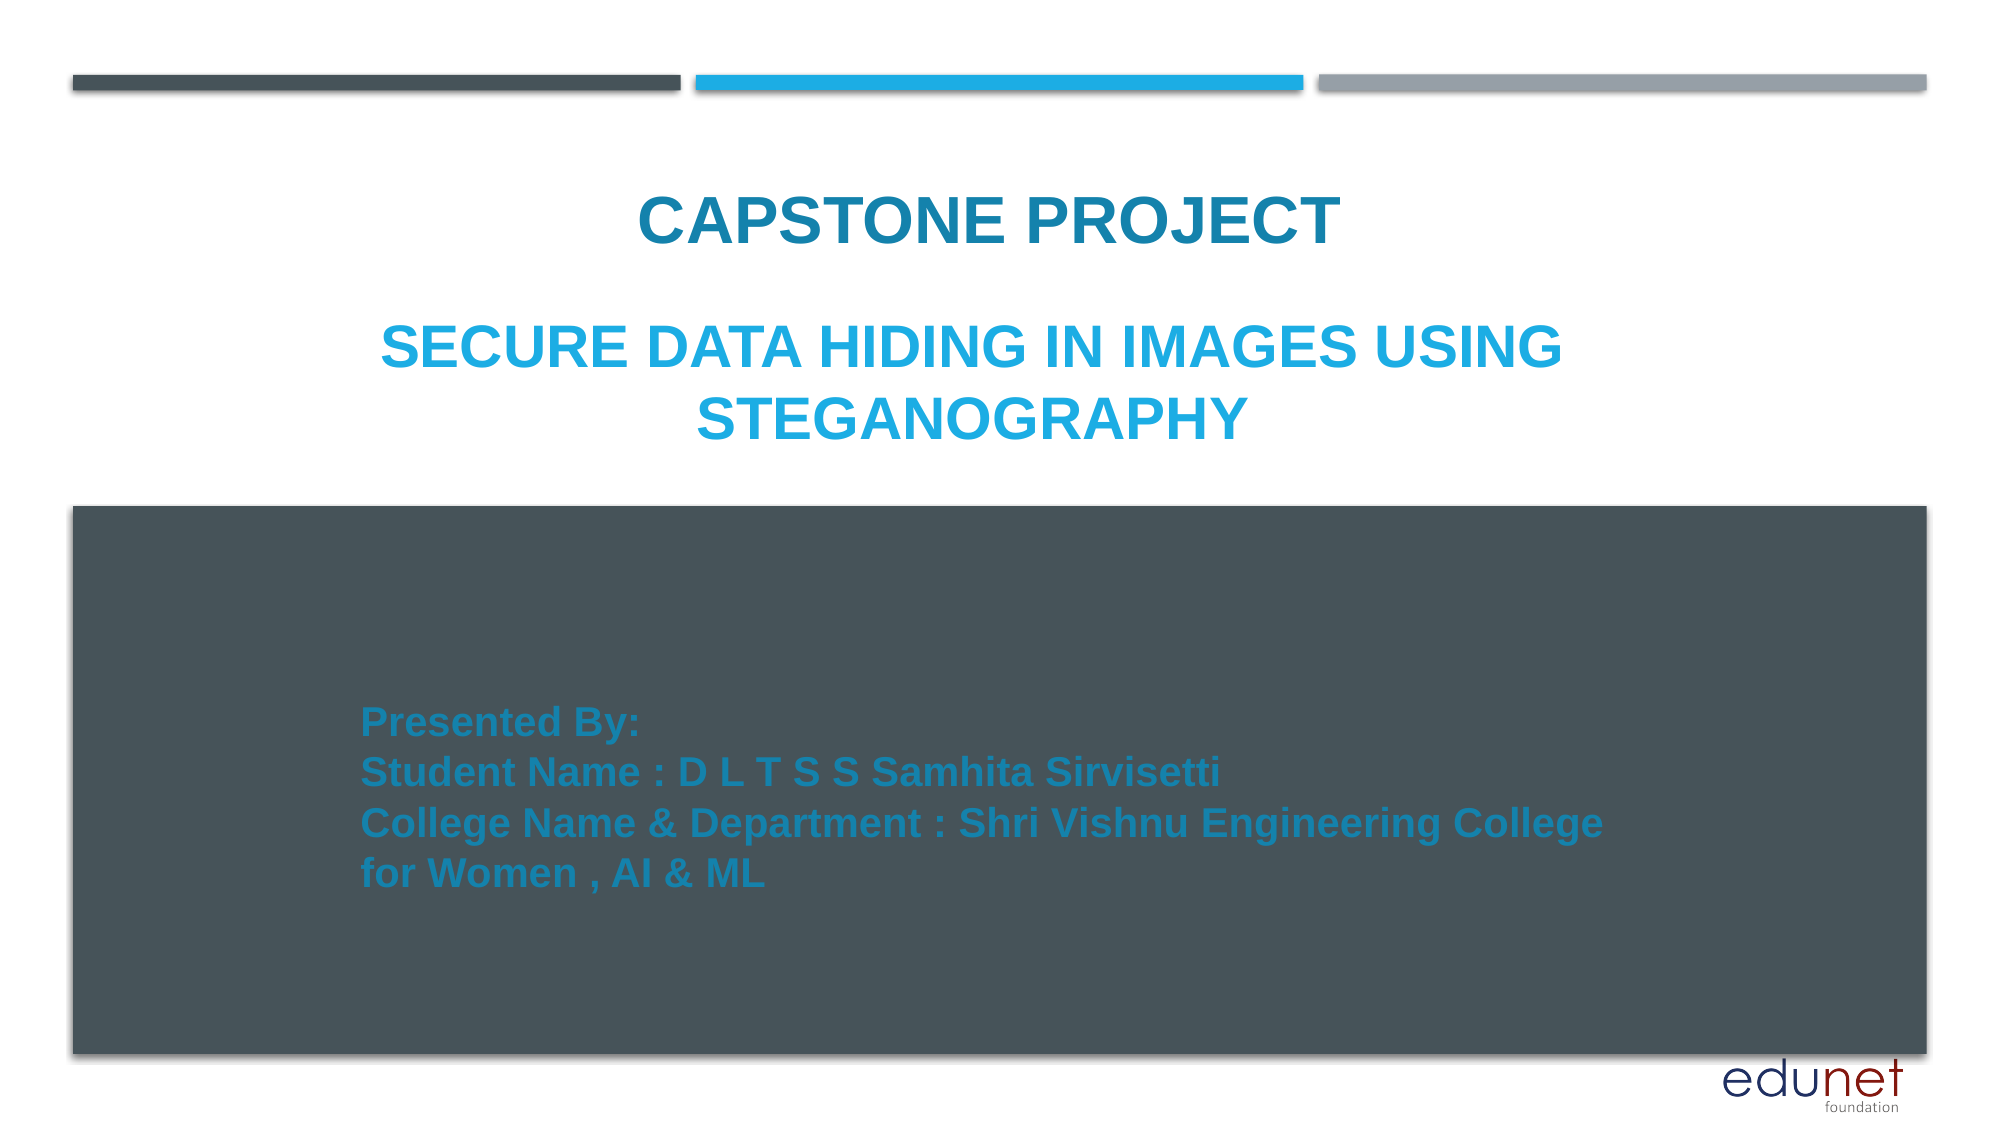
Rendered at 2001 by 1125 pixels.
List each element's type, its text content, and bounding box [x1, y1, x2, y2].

title SECURE DATA HIDING IN IMAGES USING STEGANOGRAPHY [222, 298, 1723, 460]
text_box CAPSTONE PROJECT [0, 169, 2000, 265]
text_box Presented By: Student Name : D L T S S Samhita Sirvisetti College Name & Department : Shri Vishnu Engineering College for Women , AI & ML [345, 687, 1655, 953]
picture [1719, 1056, 1905, 1116]
